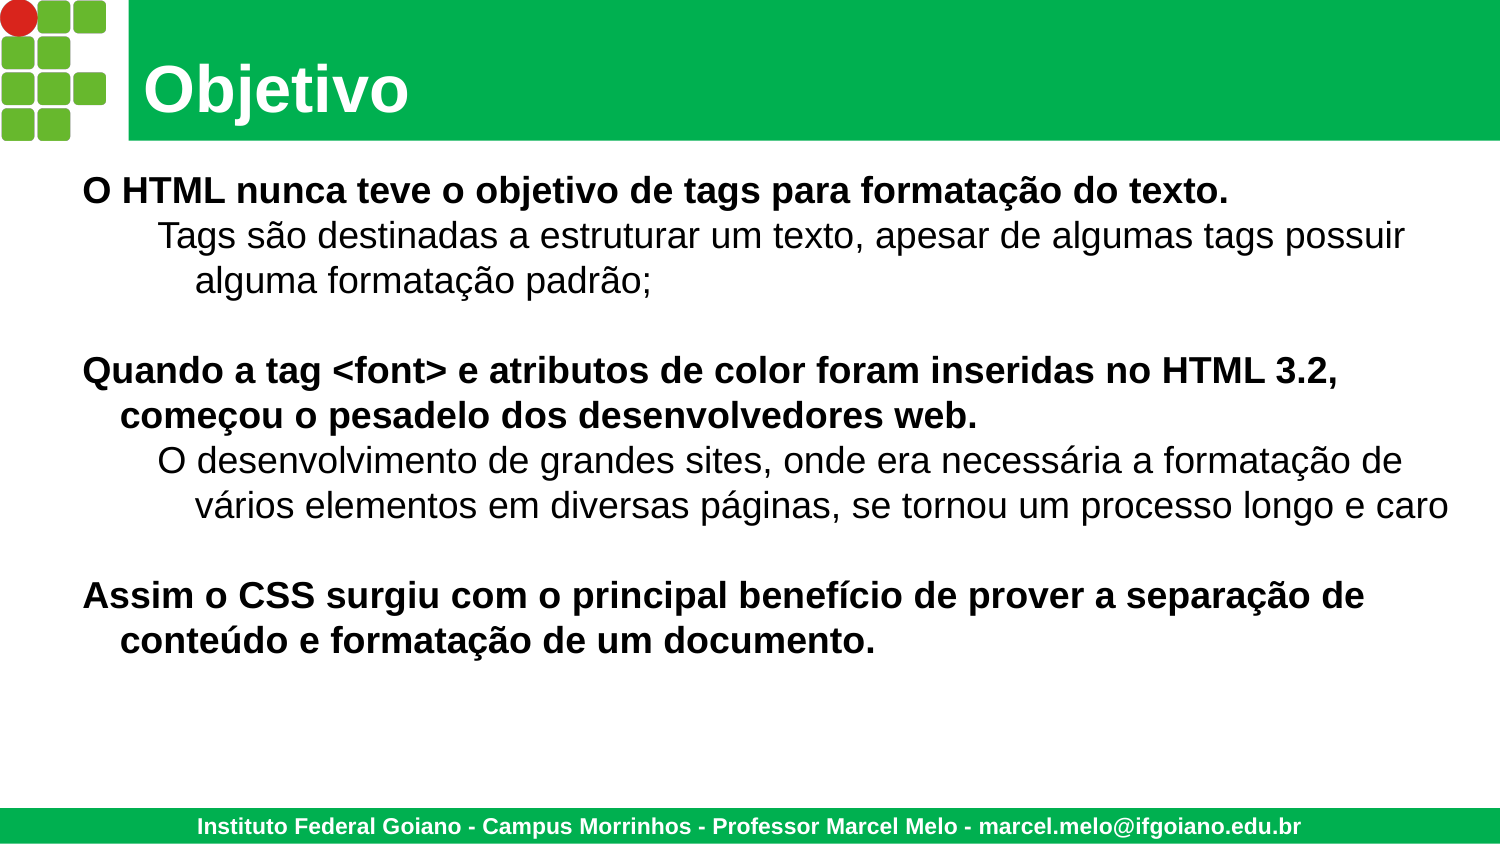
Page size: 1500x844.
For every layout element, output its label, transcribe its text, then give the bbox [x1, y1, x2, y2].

list O HTML nunca teve o objetivo de tags para formatação do texto. Tags são destinadas a estruturar um texto, apesar de algumas tags possuir alguma formatação padrão; Quando a tag <font> e atributos de color foram inseridas no HTML 3.2, começou o pesadelo dos desenvolvedores web. O desenvolvimento de grandes sites, onde era necessária a formatação de vários elementos em diversas páginas, se tornou um processo longo e caro Assim o CSS surgiu com o principal benefício de prover a separação de conteúdo e formatação de um documento. [29, 150, 1471, 793]
picture [0, 0, 106, 141]
title Objetivo [128, 0, 1500, 141]
